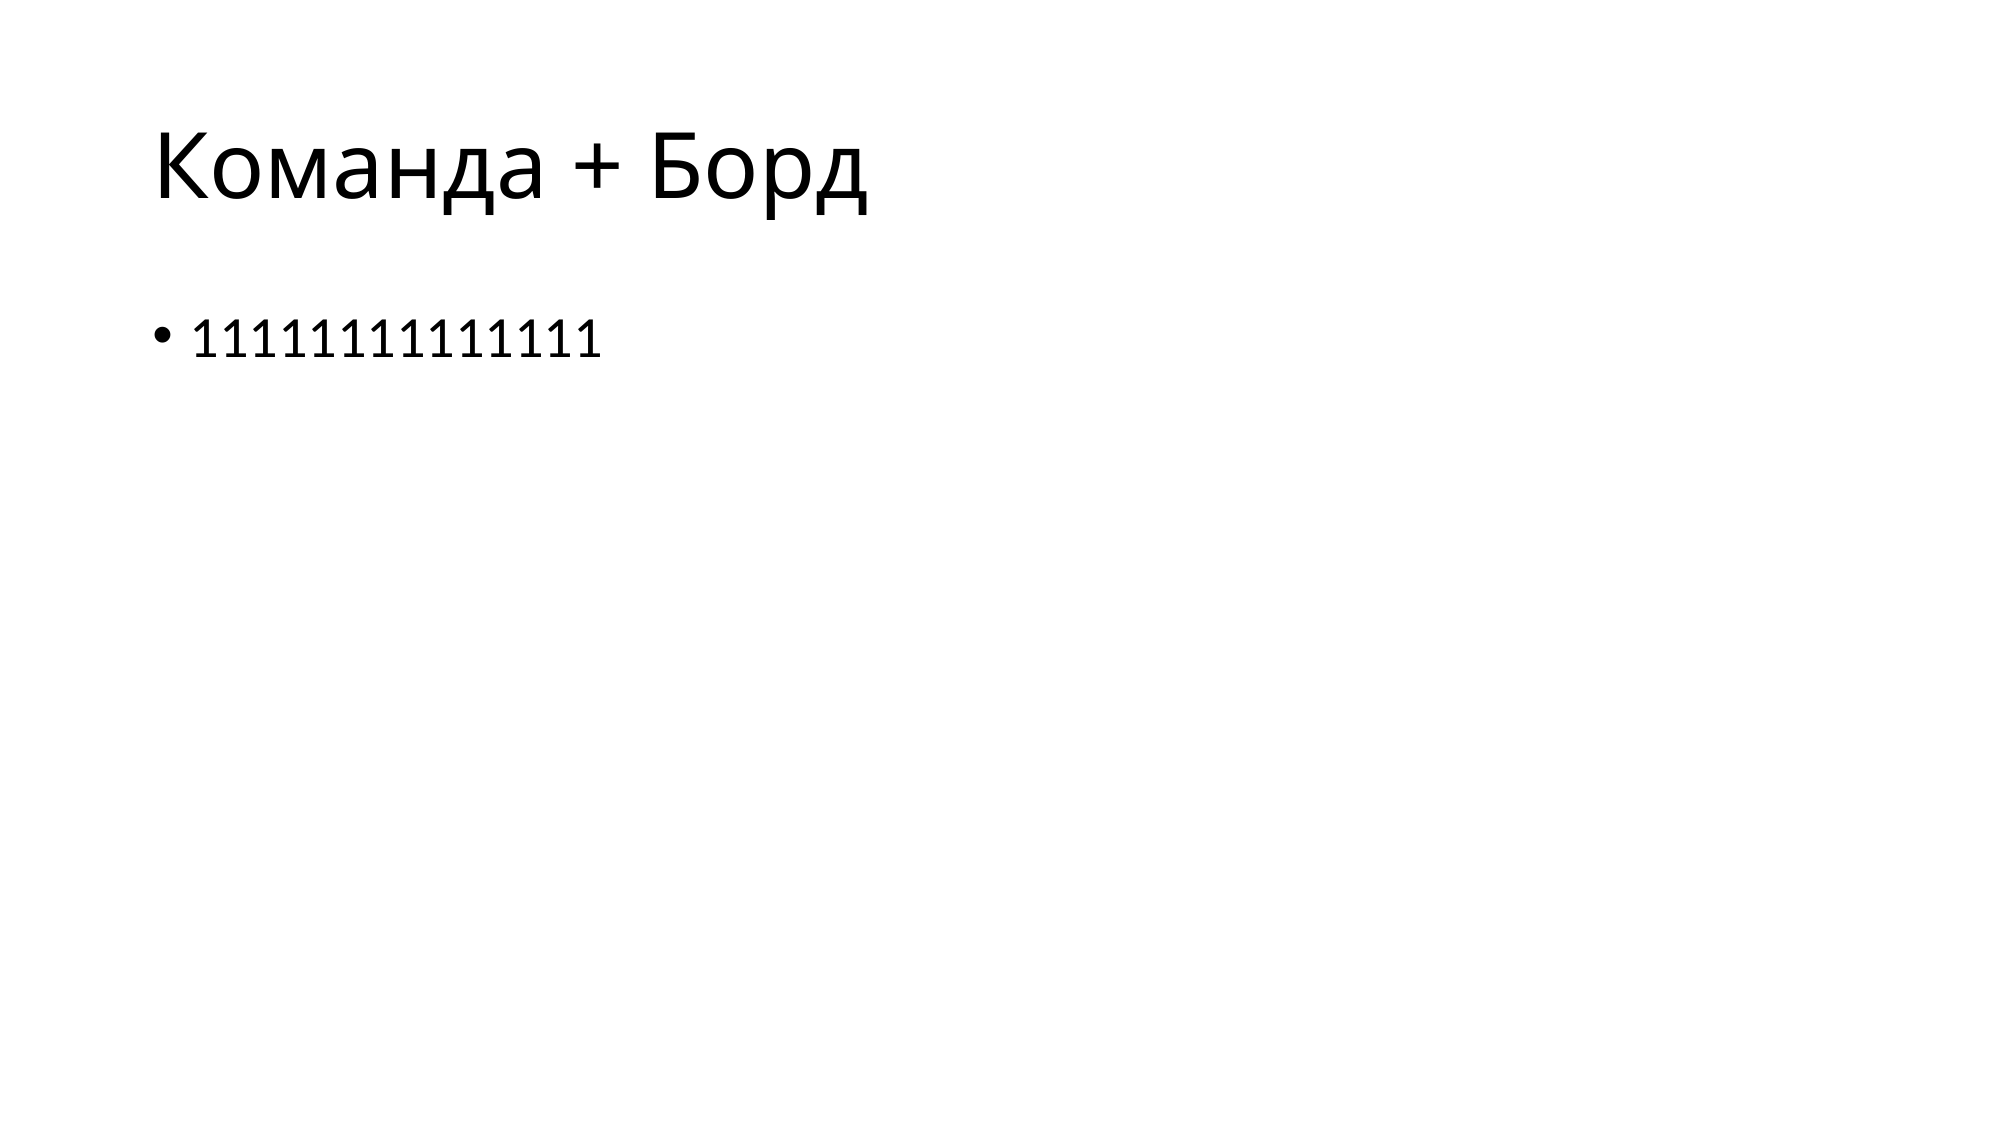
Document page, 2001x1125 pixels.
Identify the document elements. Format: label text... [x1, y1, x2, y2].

list 11111111111111 [137, 299, 1863, 1014]
title Команда + Борд [137, 59, 1863, 278]
